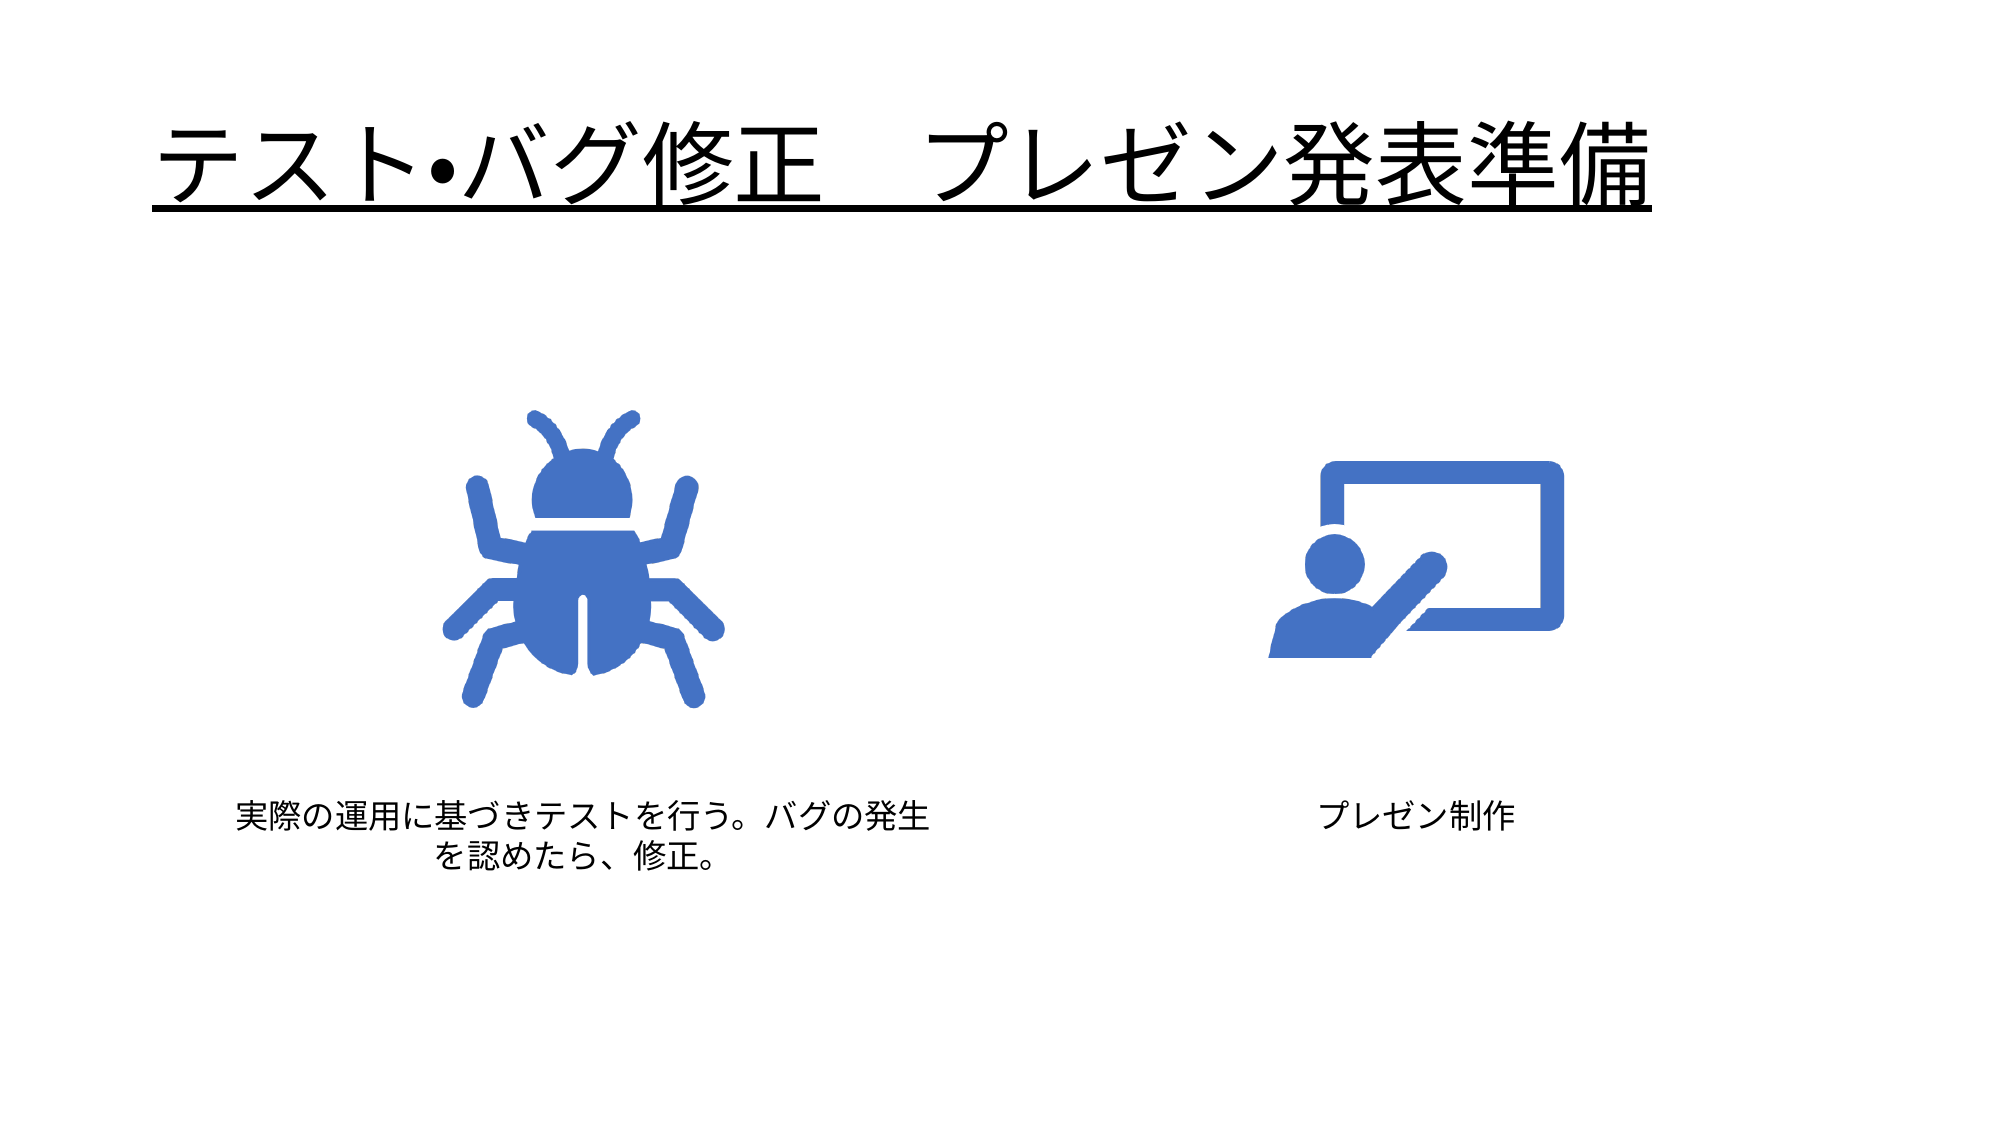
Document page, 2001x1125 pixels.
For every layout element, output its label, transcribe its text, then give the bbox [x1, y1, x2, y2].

title テスト・バグ修正 プレゼン発表準備 [137, 59, 1863, 278]
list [137, 299, 1863, 1014]
